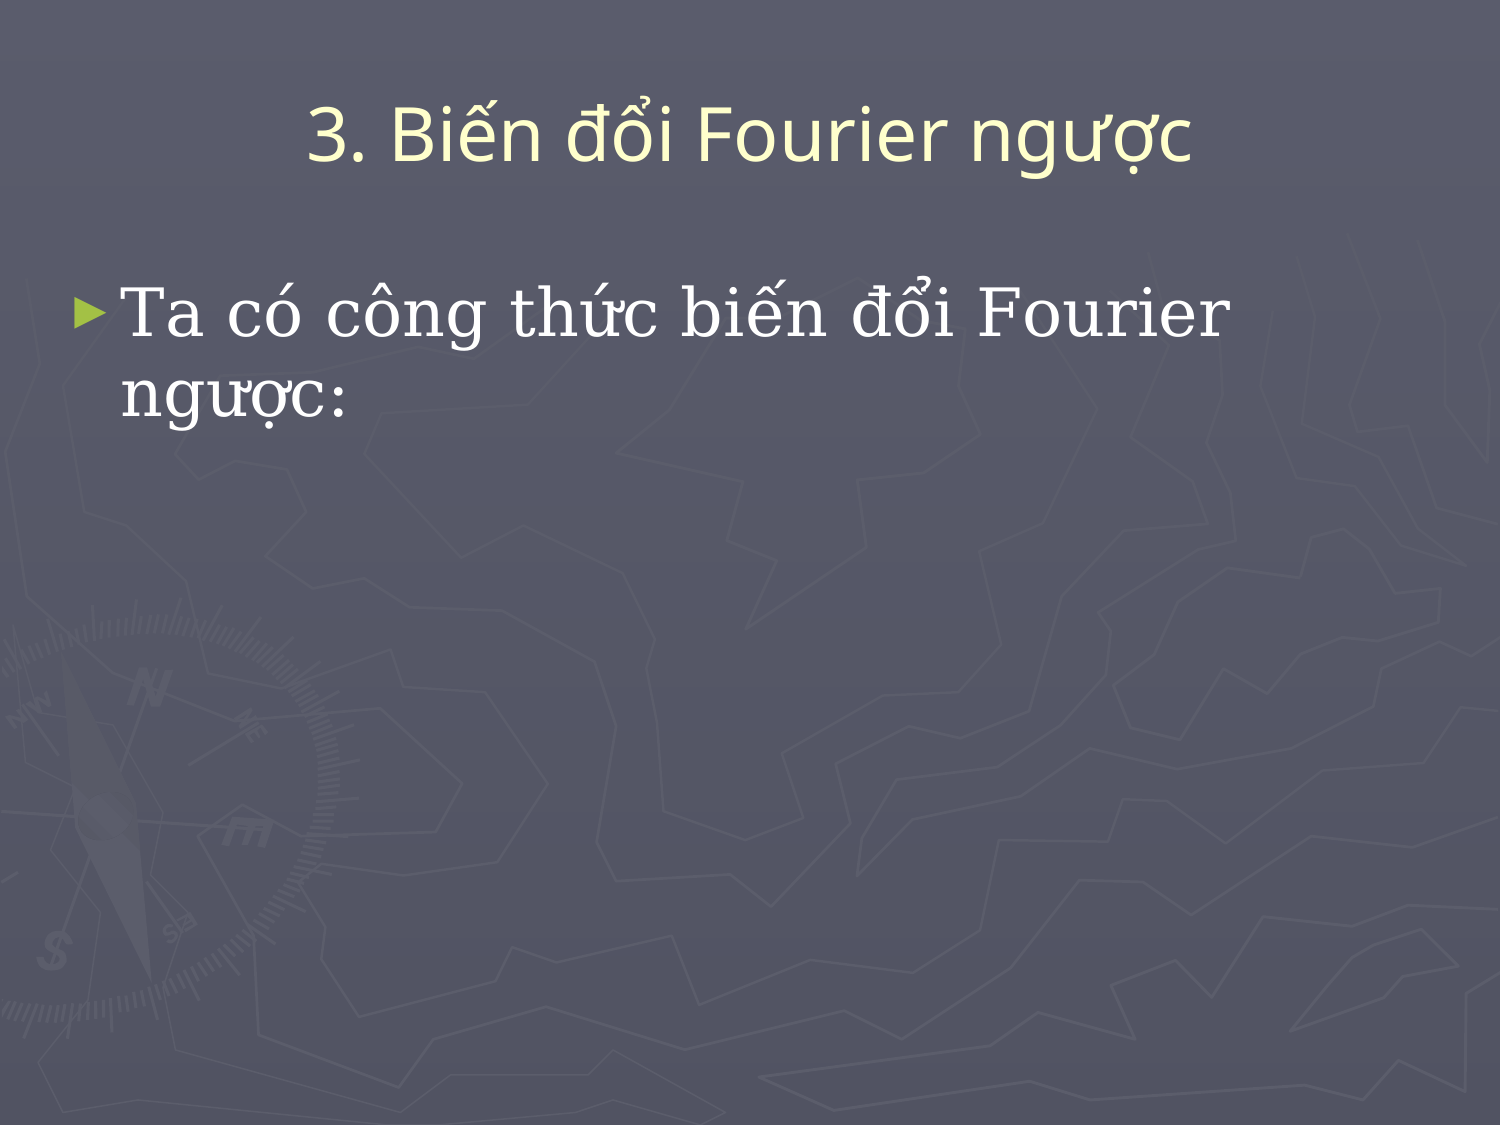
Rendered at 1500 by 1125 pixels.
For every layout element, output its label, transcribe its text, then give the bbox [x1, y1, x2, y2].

title 3. Biến đổi Fourier ngược [49, 37, 1451, 226]
